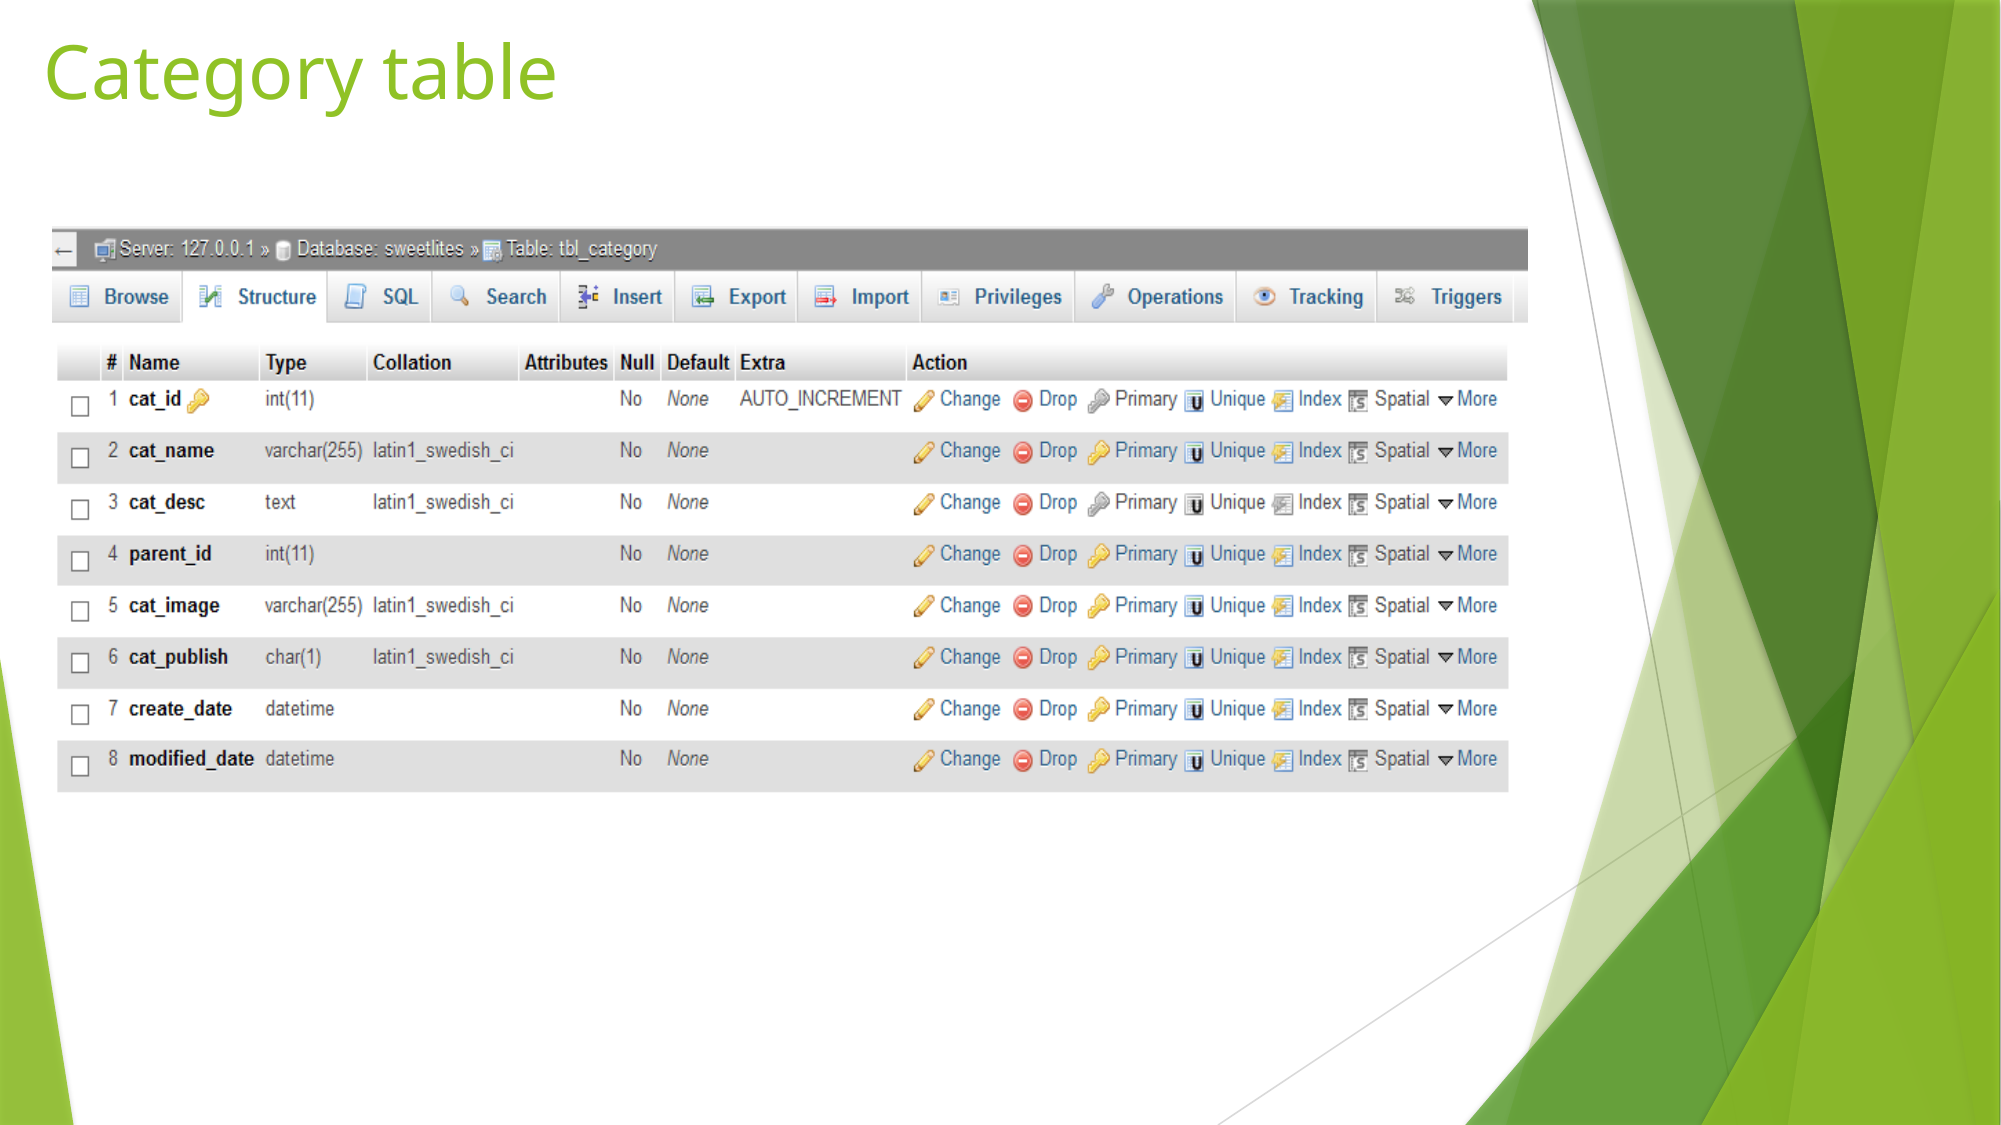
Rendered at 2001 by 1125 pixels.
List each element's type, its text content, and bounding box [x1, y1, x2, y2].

picture [51, 225, 1528, 794]
title Category table [28, 17, 1439, 138]
